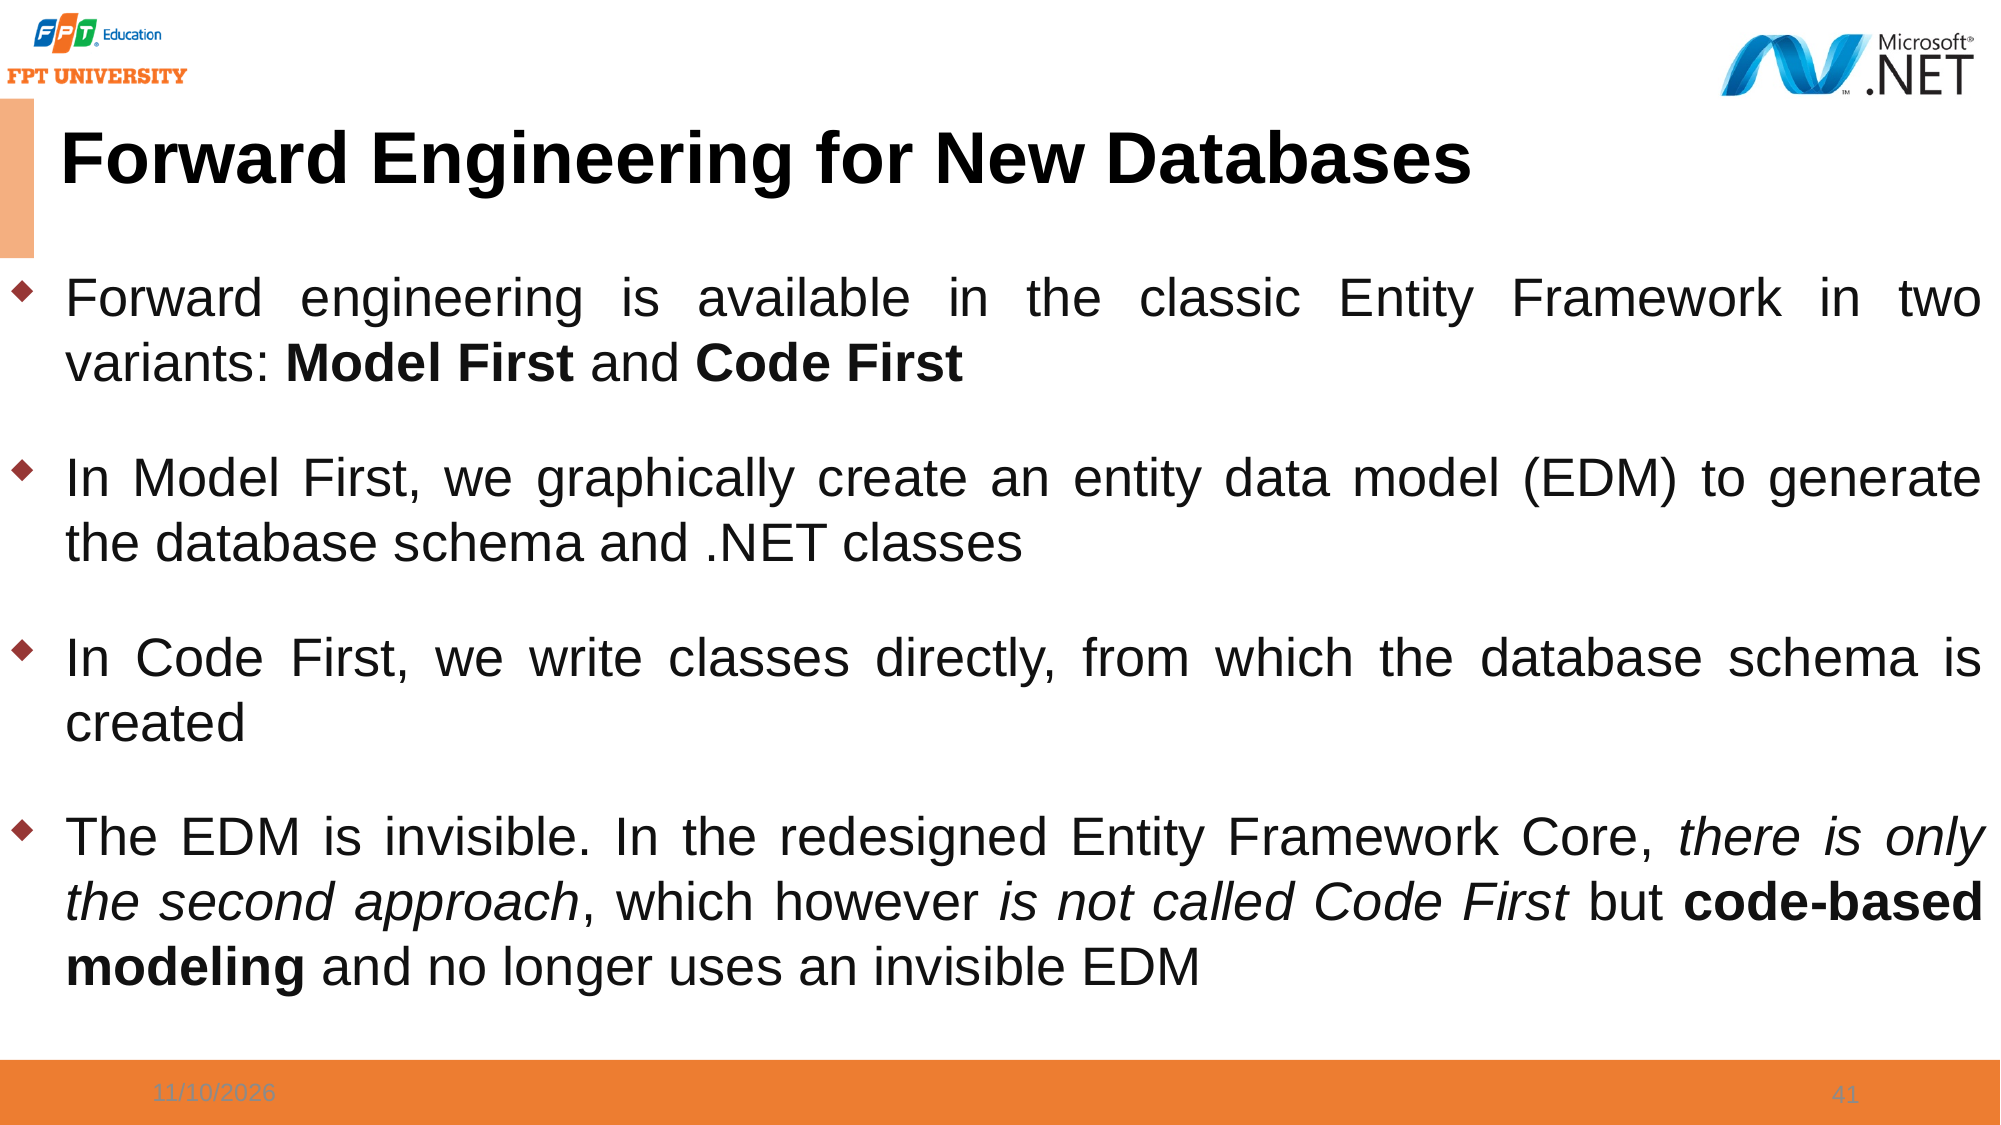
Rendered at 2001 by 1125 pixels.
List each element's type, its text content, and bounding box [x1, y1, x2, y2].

text_box Forward engineering is available in the classic Entity Framework in two variants: Model First and Code First In Model First, we graphically create an entity data model (EDM) to generate the database schema and .NET classes In Code First, we write classes directly, from which the database schema is created The EDM is invisible. In the redesigned Entity Framework Core, there is only the second approach, which however is not called Code First but code-based modeling and no longer uses an invisible EDM [0, 254, 2000, 1004]
picture [0, 0, 194, 94]
slide_number 41 [1424, 1063, 1875, 1123]
picture [1685, 0, 2001, 129]
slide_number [137, 1061, 588, 1122]
title Forward Engineering for New Databases [45, 112, 1957, 208]
